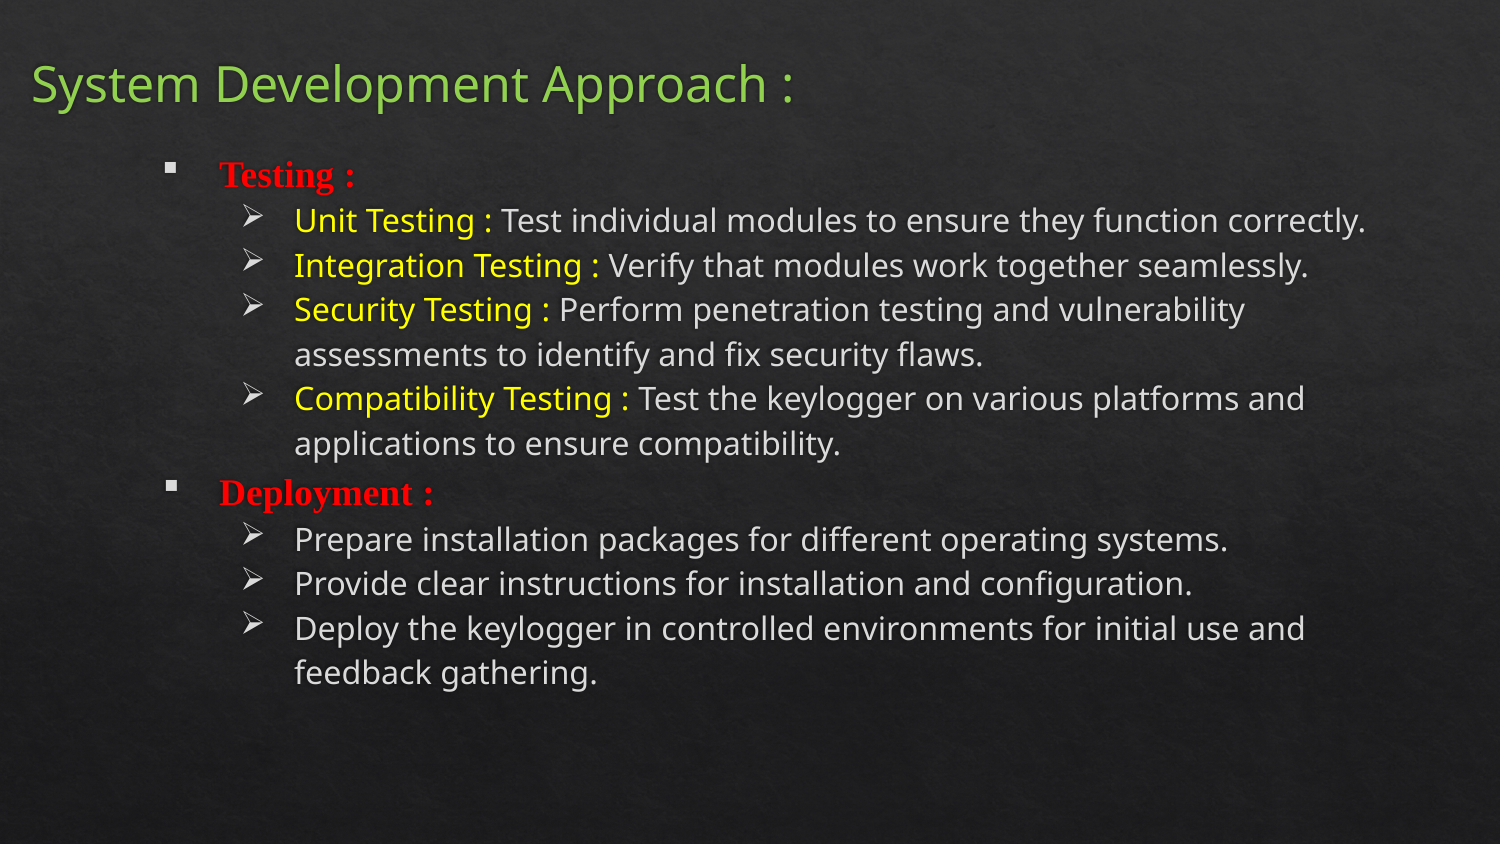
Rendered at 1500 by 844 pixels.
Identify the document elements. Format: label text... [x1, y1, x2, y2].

list Testing : Unit Testing : Test individual modules to ensure they function correctly. Integration Testing : Verify that modules work together seamlessly. Security Testing : Perform penetration testing and vulnerability assessments to identify and fix security flaws. Compatibility Testing : Test the keylogger on various platforms and applications to ensure compatibility. Deployment : Prepare installation packages for different operating systems. Provide clear instructions for installation and configuration. Deploy the keylogger in controlled environments for initial use and feedback gathering. [129, 127, 1437, 822]
title System Development Approach : [16, 22, 1260, 128]
